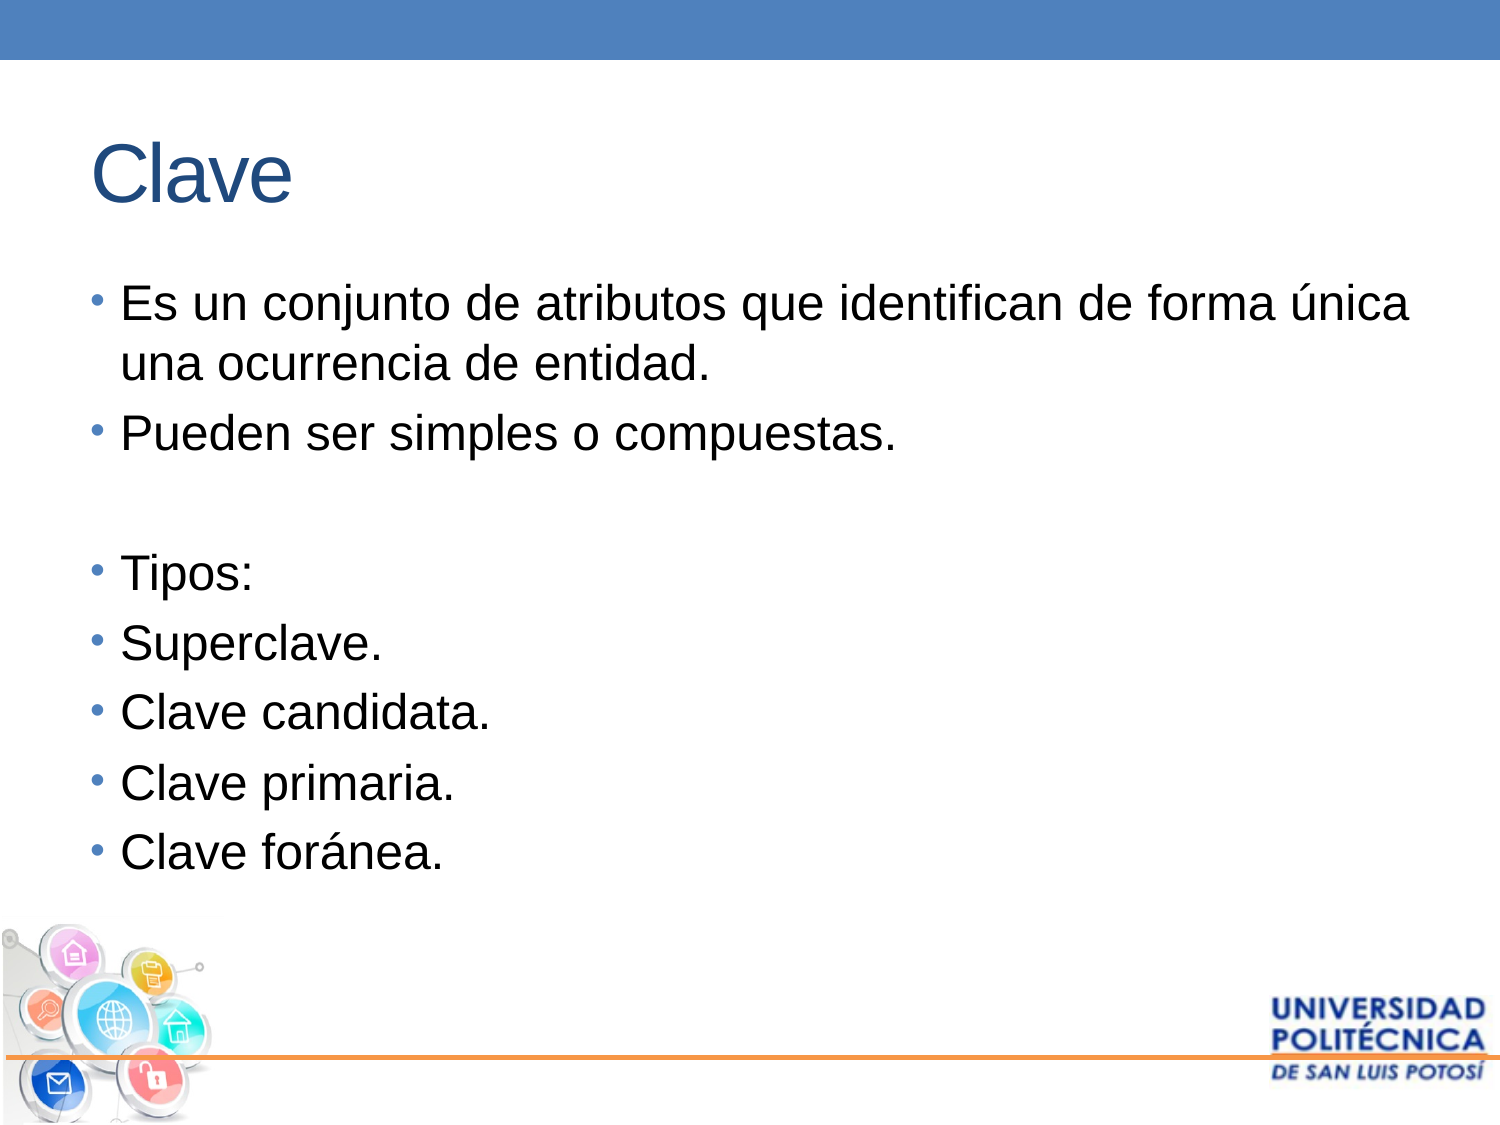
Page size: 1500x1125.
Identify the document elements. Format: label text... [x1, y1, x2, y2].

picture [2, 916, 224, 1125]
picture [1269, 1060, 1495, 1091]
title Clave [75, 87, 1425, 250]
picture [1425, 995, 1495, 1055]
list Es un conjunto de atributos que identifican de forma única una ocurrencia de entidad. Pueden ser simples o compuestas. Tipos: Superclave. Clave candidata. Clave primaria. Clave foránea. [75, 262, 1425, 1063]
